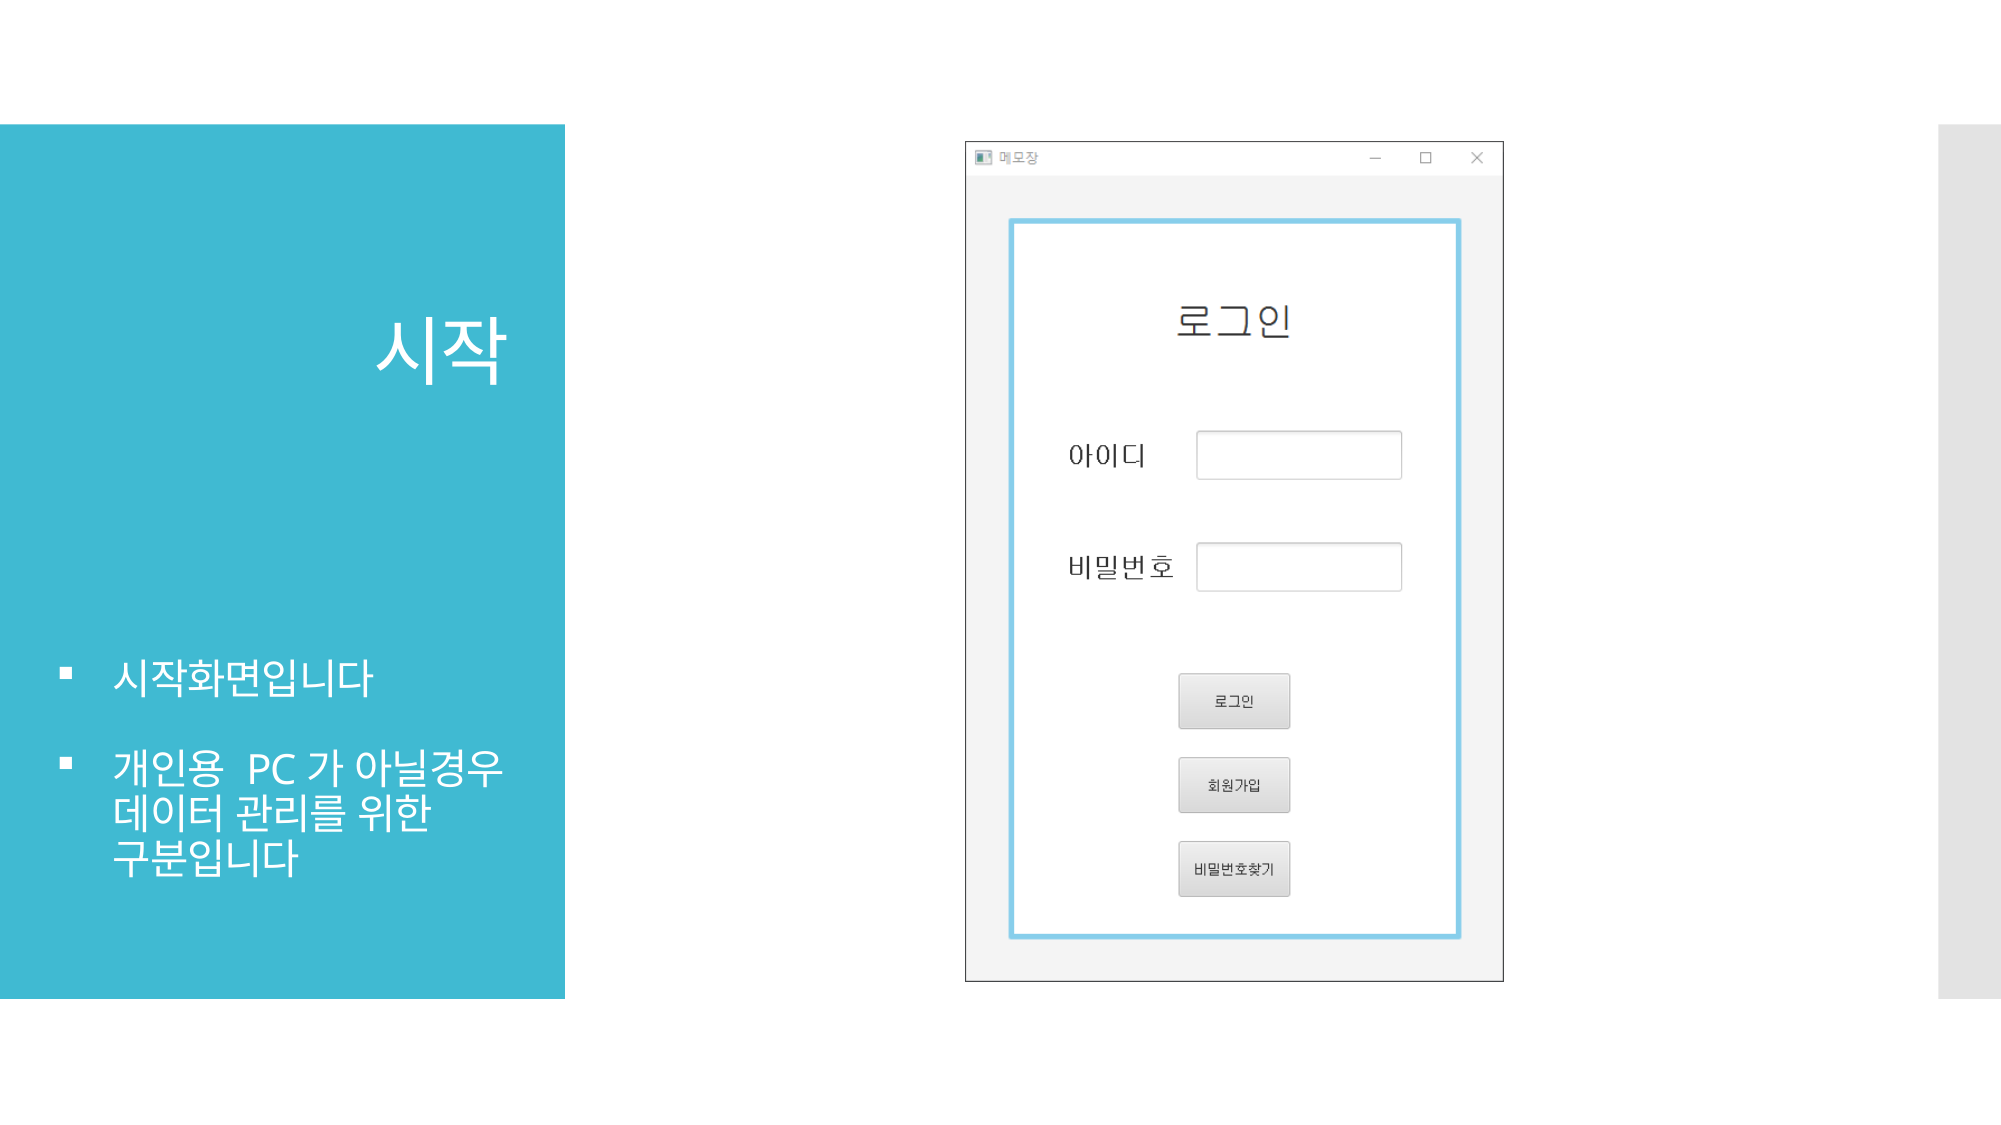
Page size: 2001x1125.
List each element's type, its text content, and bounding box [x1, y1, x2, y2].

text_box 시작화면입니다 개인용 PC가 아닐경우 데이터 관리를 위한 구분입니다 [41, 375, 525, 982]
title 시작 [41, 184, 525, 375]
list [965, 141, 1504, 982]
